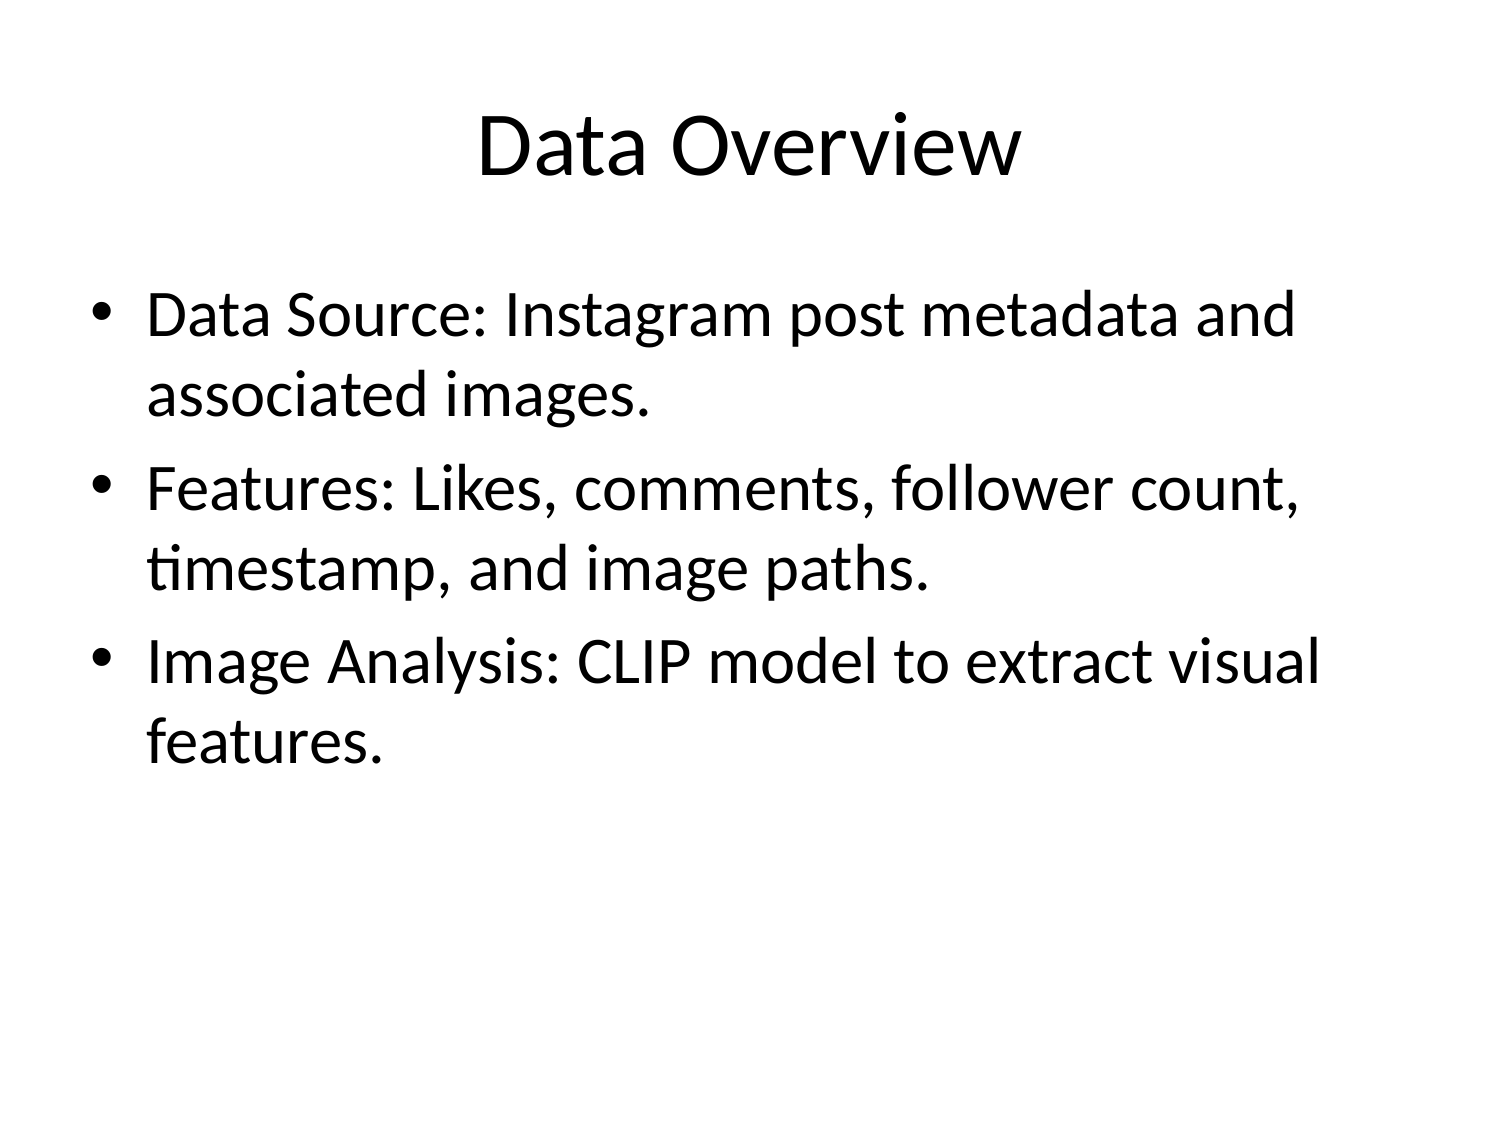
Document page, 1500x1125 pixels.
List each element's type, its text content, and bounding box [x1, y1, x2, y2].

title Data Overview [75, 45, 1425, 233]
list Data Source: Instagram post metadata and associated images. Features: Likes, comments, follower count, timestamp, and image paths. Image Analysis: CLIP model to extract visual features. [75, 262, 1425, 1005]
